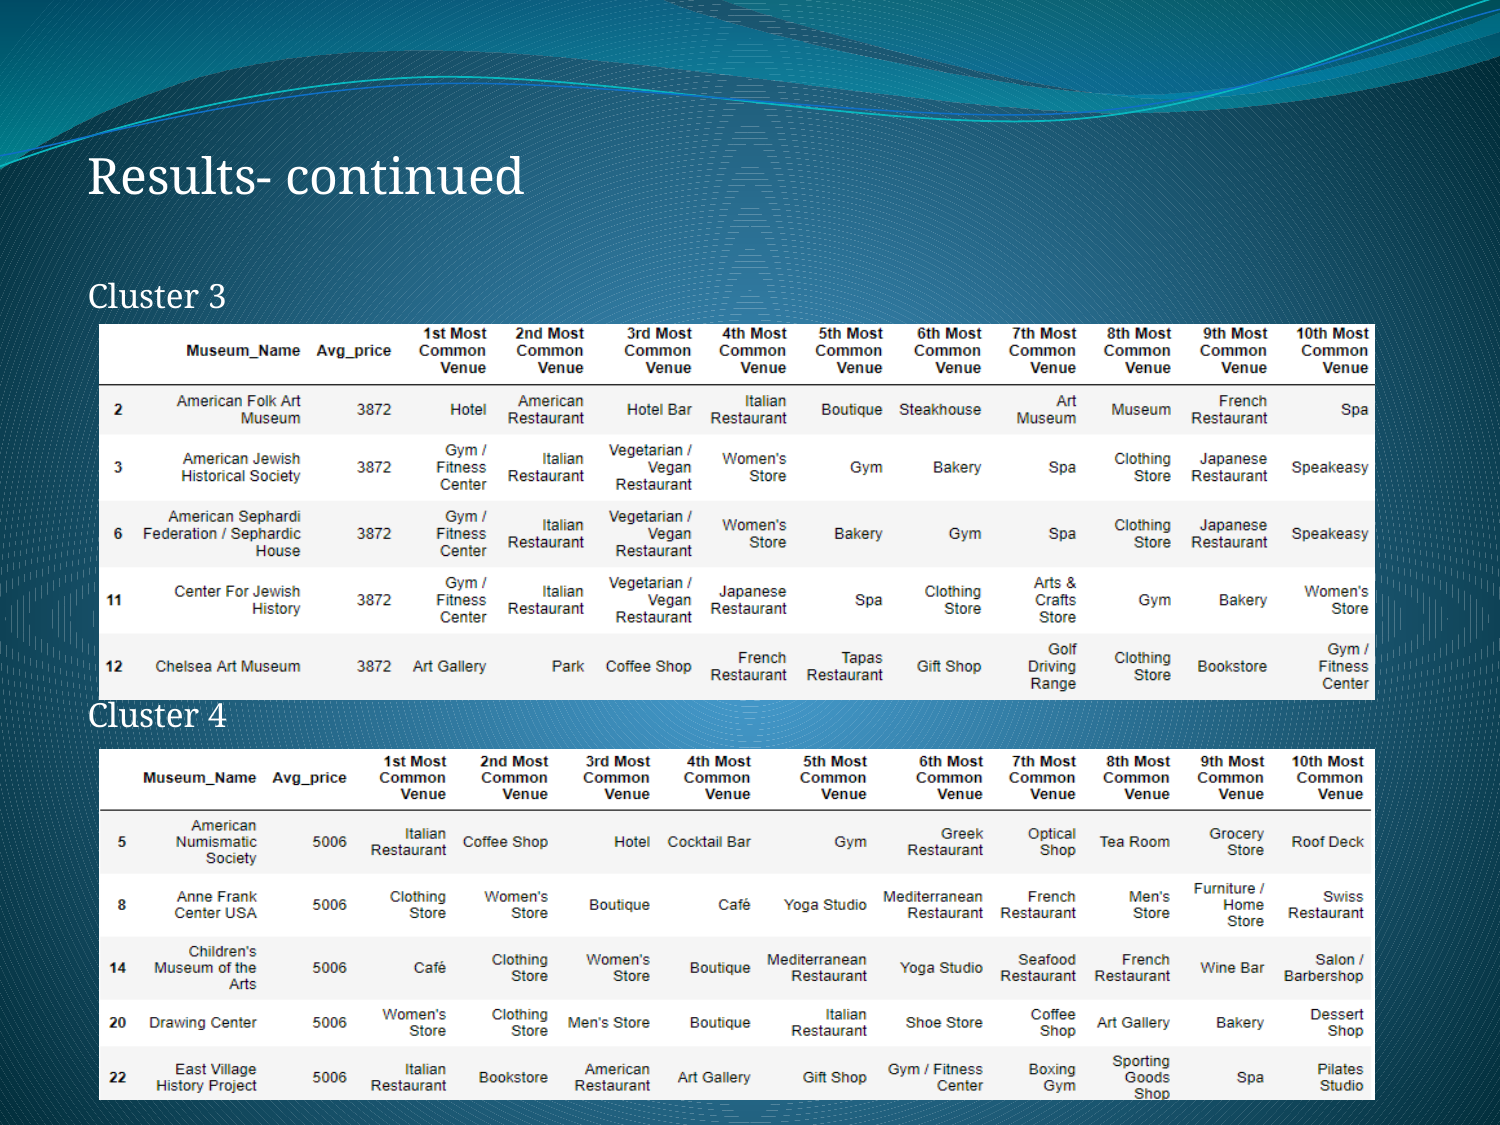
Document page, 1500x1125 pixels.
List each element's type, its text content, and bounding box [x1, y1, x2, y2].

picture [99, 324, 1376, 701]
picture [99, 749, 1376, 1101]
subtitle Results- continued Cluster 3 Cluster 4 [87, 137, 1376, 1125]
